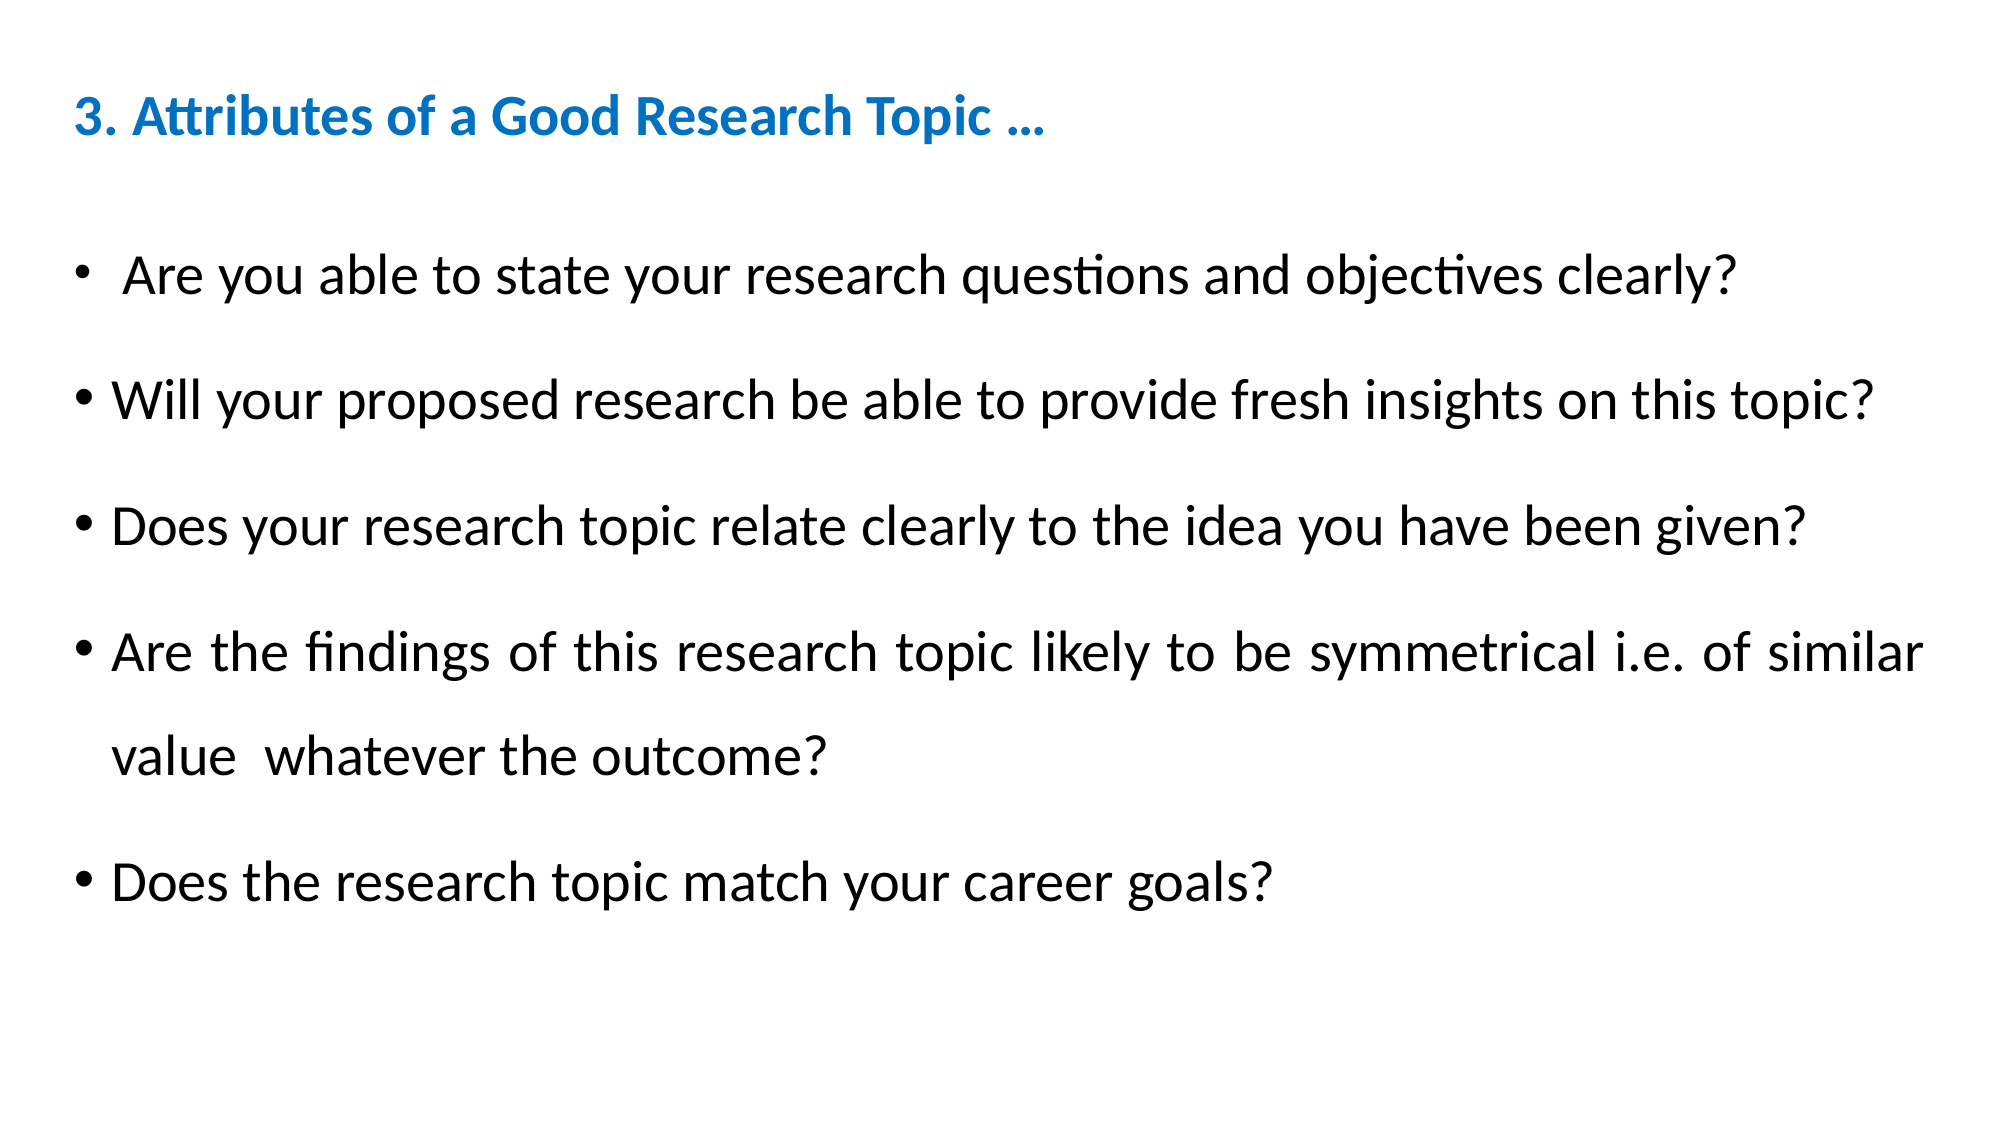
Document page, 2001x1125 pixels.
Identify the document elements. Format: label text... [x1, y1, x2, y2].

list Are you able to state your research questions and objectives clearly? Will your proposed research be able to provide fresh insights on this topic? Does your research topic relate clearly to the idea you have been given? Are the findings of this research topic likely to be symmetrical i.e. of similar value whatever the outcome? Does the research topic match your career goals? [58, 193, 1941, 1025]
title 3. Attributes of a Good Research Topic … [58, 39, 1520, 193]
